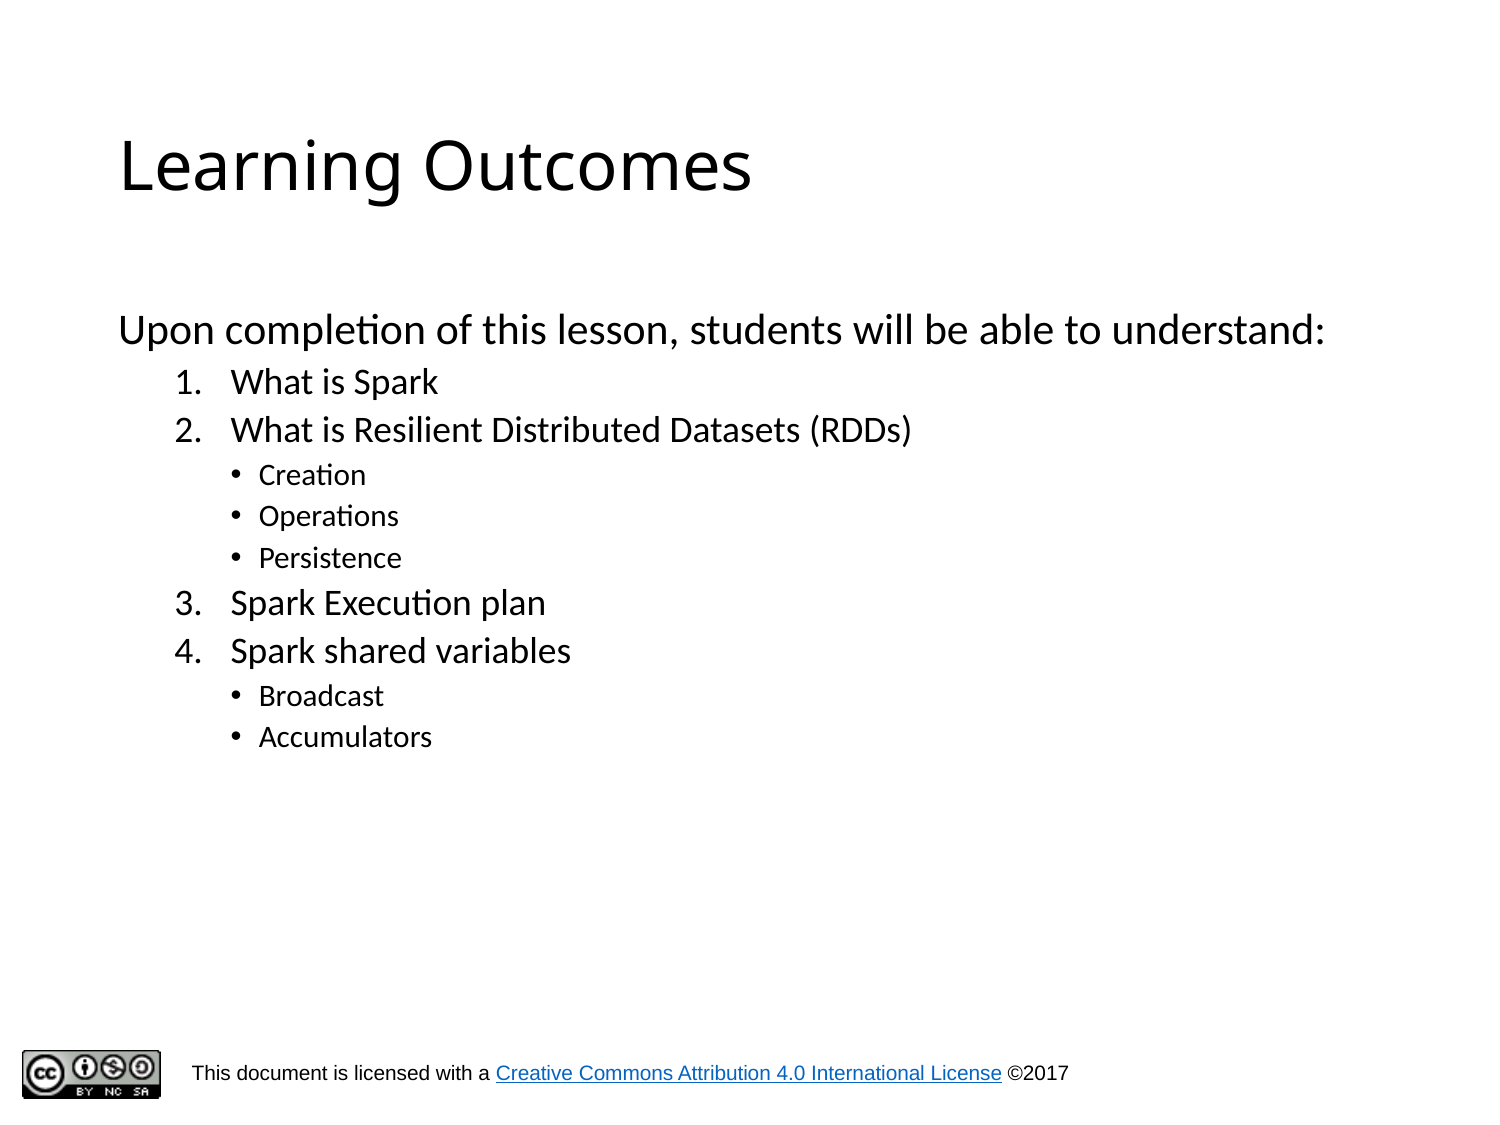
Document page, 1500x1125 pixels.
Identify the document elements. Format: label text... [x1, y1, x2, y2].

list Upon completion of this lesson, students will be able to understand: What is Spark What is Resilient Distributed Datasets (RDDs) Creation Operations Persistence Spark Execution plan Spark shared variables Broadcast Accumulators [102, 299, 1398, 1014]
picture [22, 1050, 161, 1099]
title Learning Outcomes [102, 59, 1398, 278]
